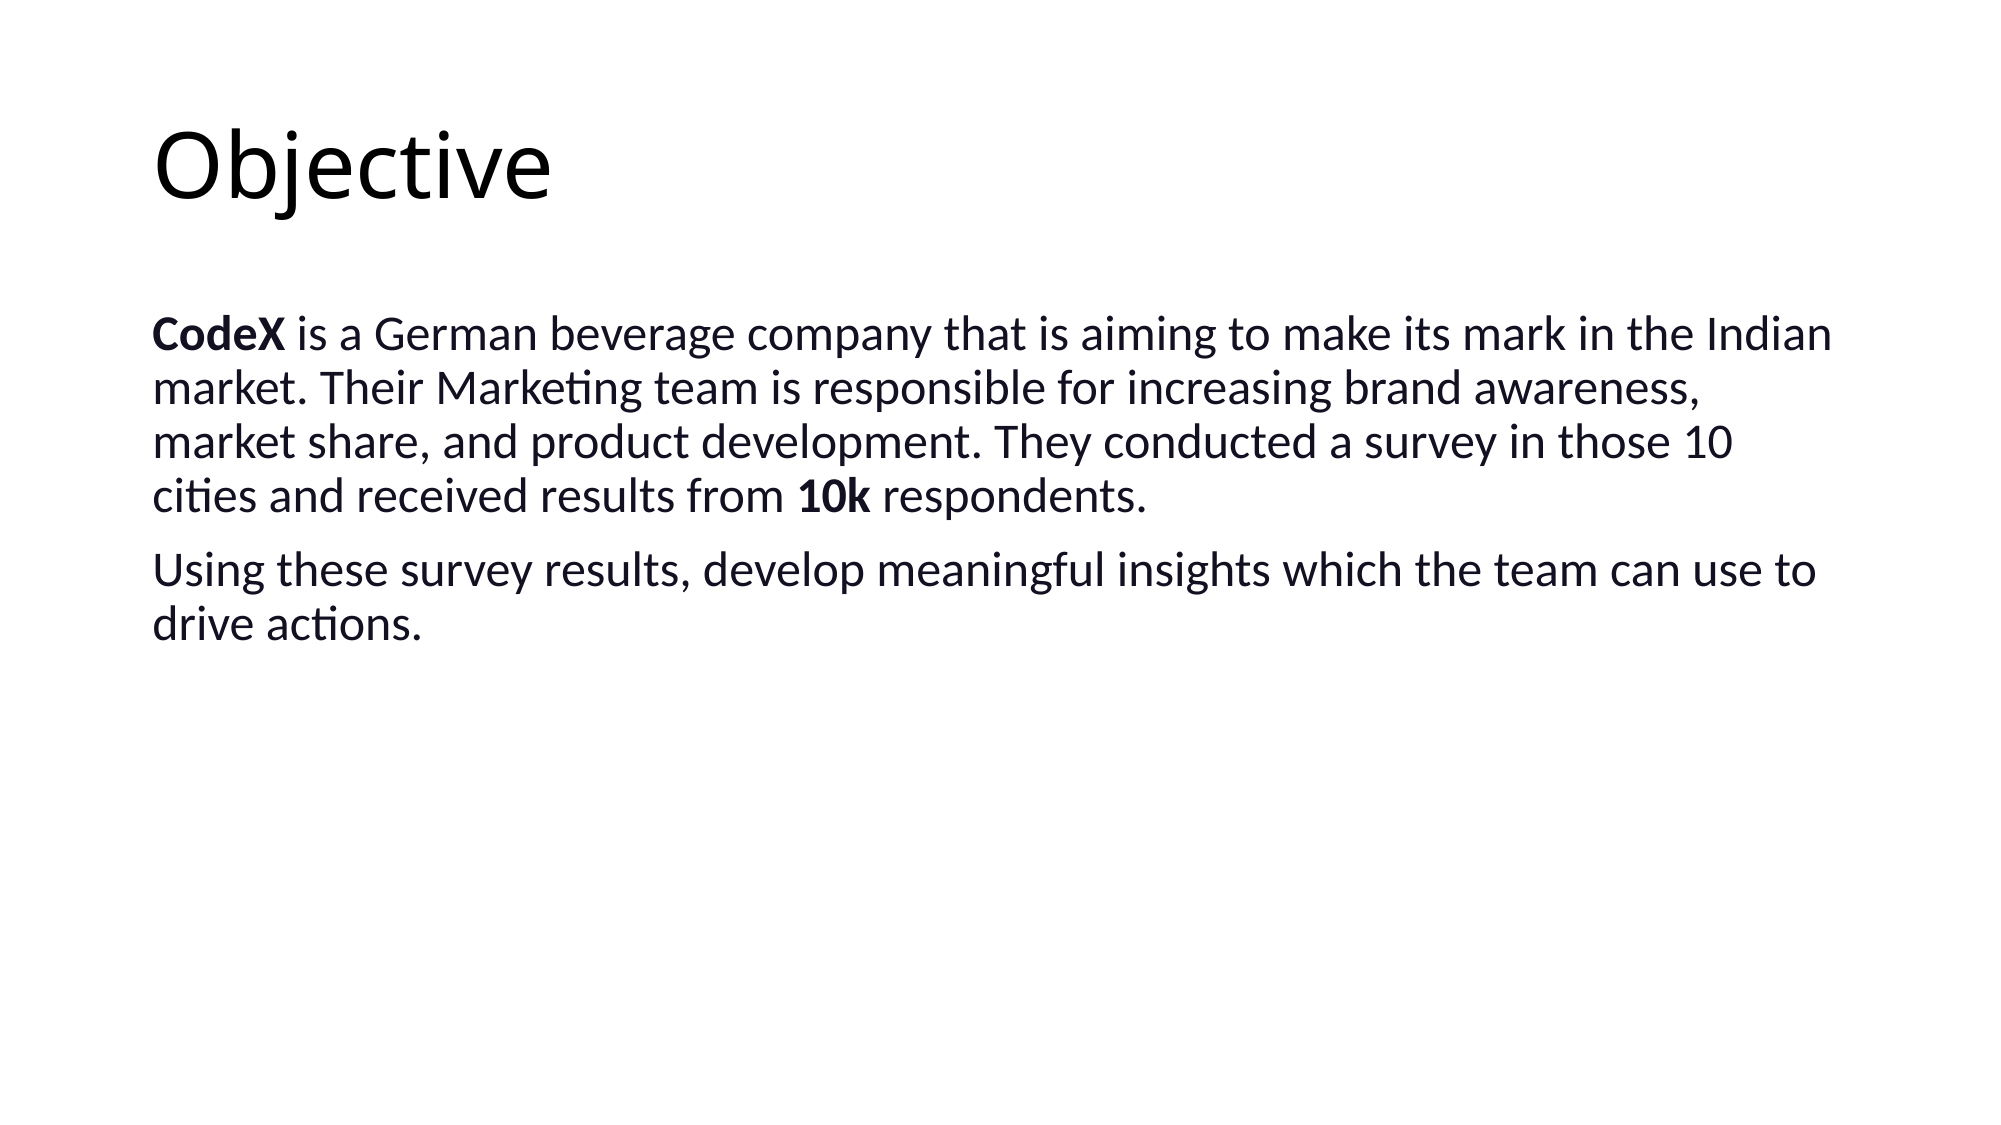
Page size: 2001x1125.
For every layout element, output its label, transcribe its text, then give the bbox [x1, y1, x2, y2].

list CodeX is a German beverage company that is aiming to make its mark in the Indian market. Their Marketing team is responsible for increasing brand awareness, market share, and product development. They conducted a survey in those 10 cities and received results from 10k respondents. Using these survey results, develop meaningful insights which the team can use to drive actions. [137, 299, 1863, 1014]
title Objective [137, 59, 1863, 278]
